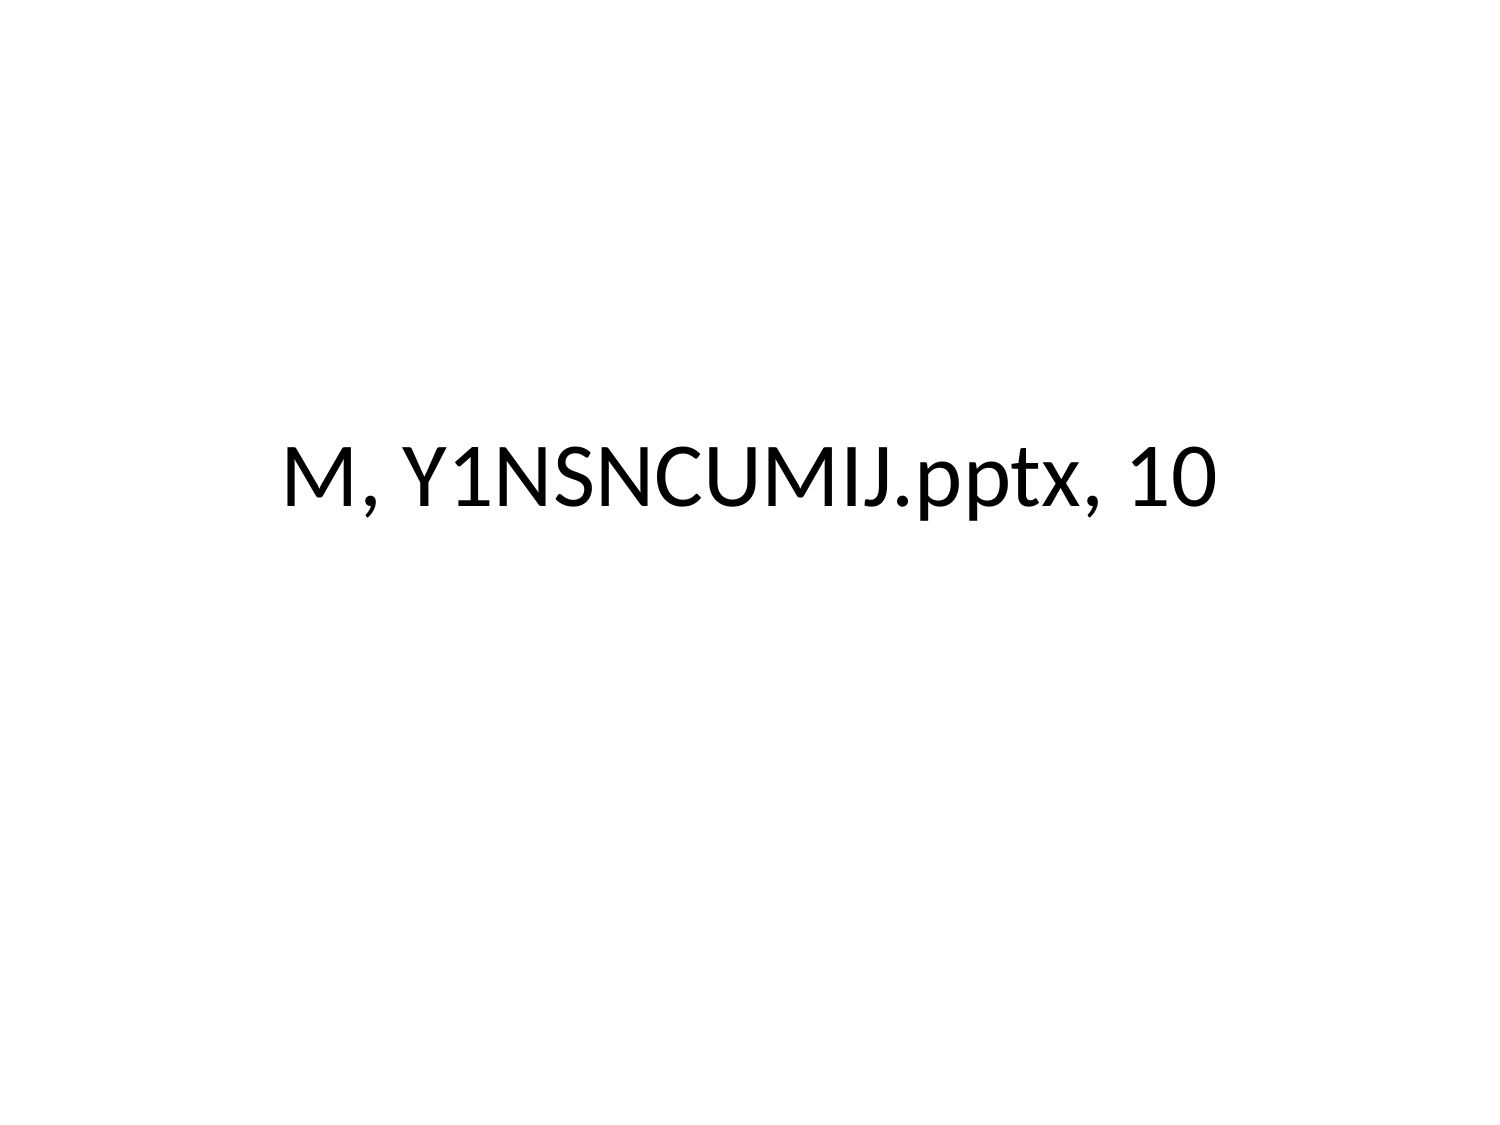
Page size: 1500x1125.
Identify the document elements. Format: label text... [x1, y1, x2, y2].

title M, Y1NSNCUMIJ.pptx, 10 [112, 349, 1388, 591]
